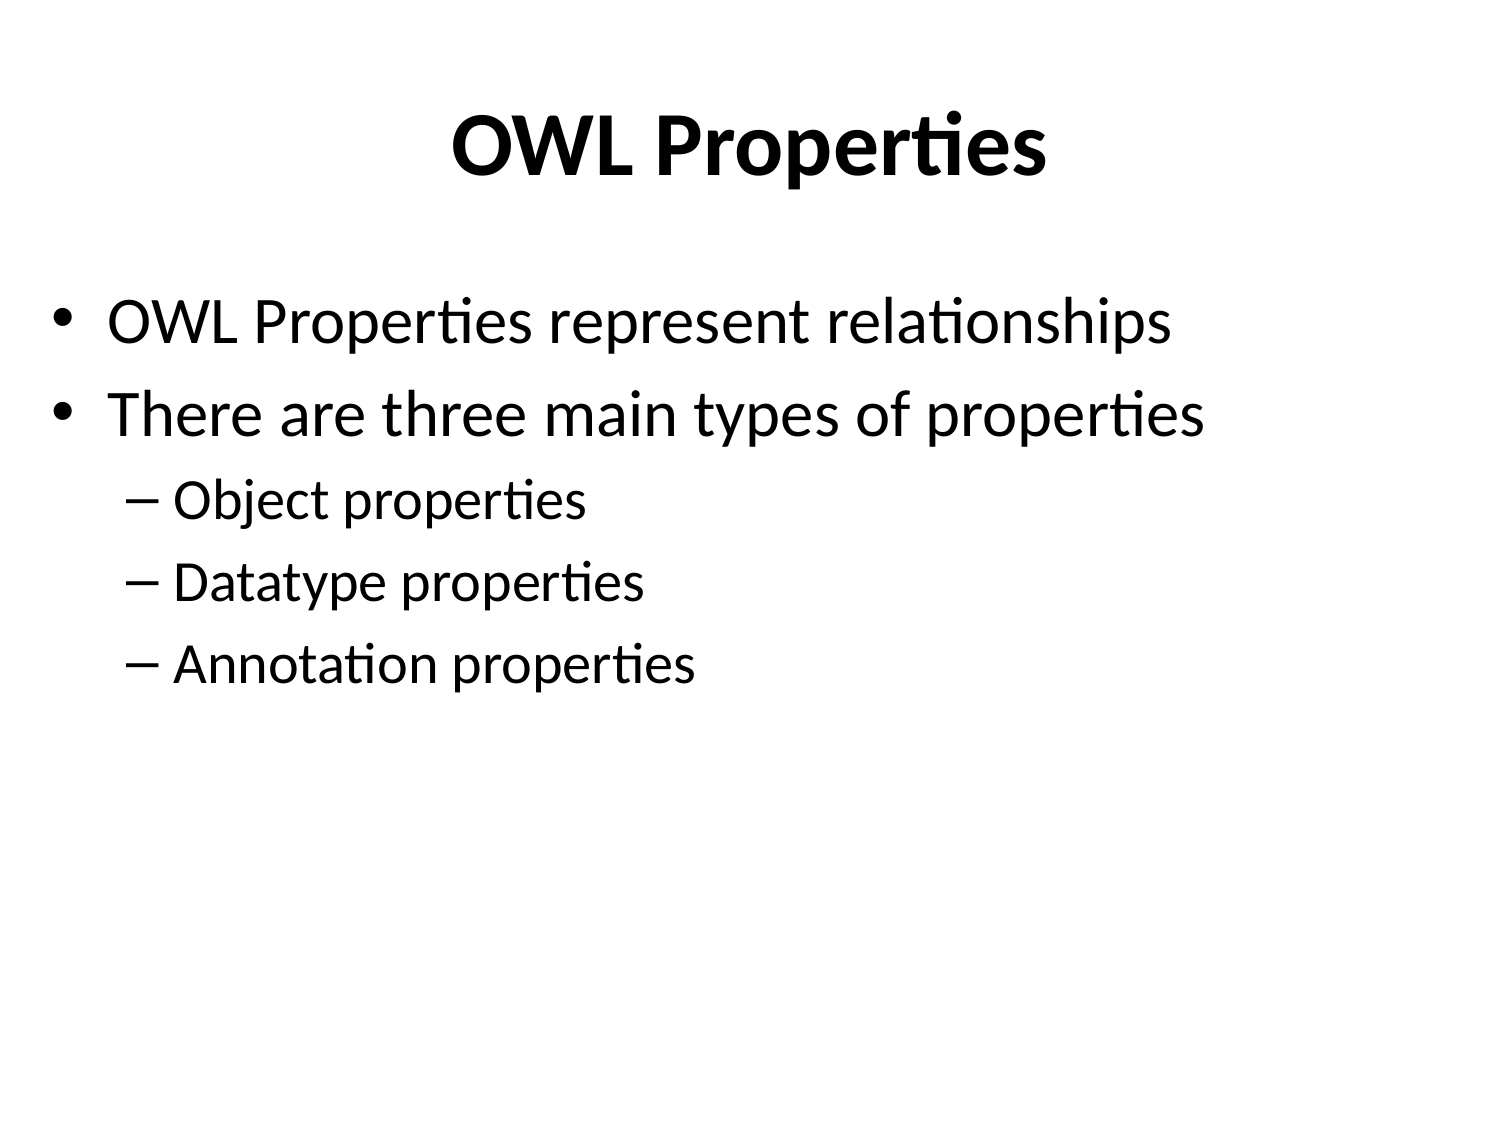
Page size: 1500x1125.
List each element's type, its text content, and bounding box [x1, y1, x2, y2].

title OWL Properties [75, 45, 1425, 233]
text_box OWL Properties represent relationships There are three main types of properties Object properties Datatype properties Annotation properties [36, 269, 1464, 1081]
